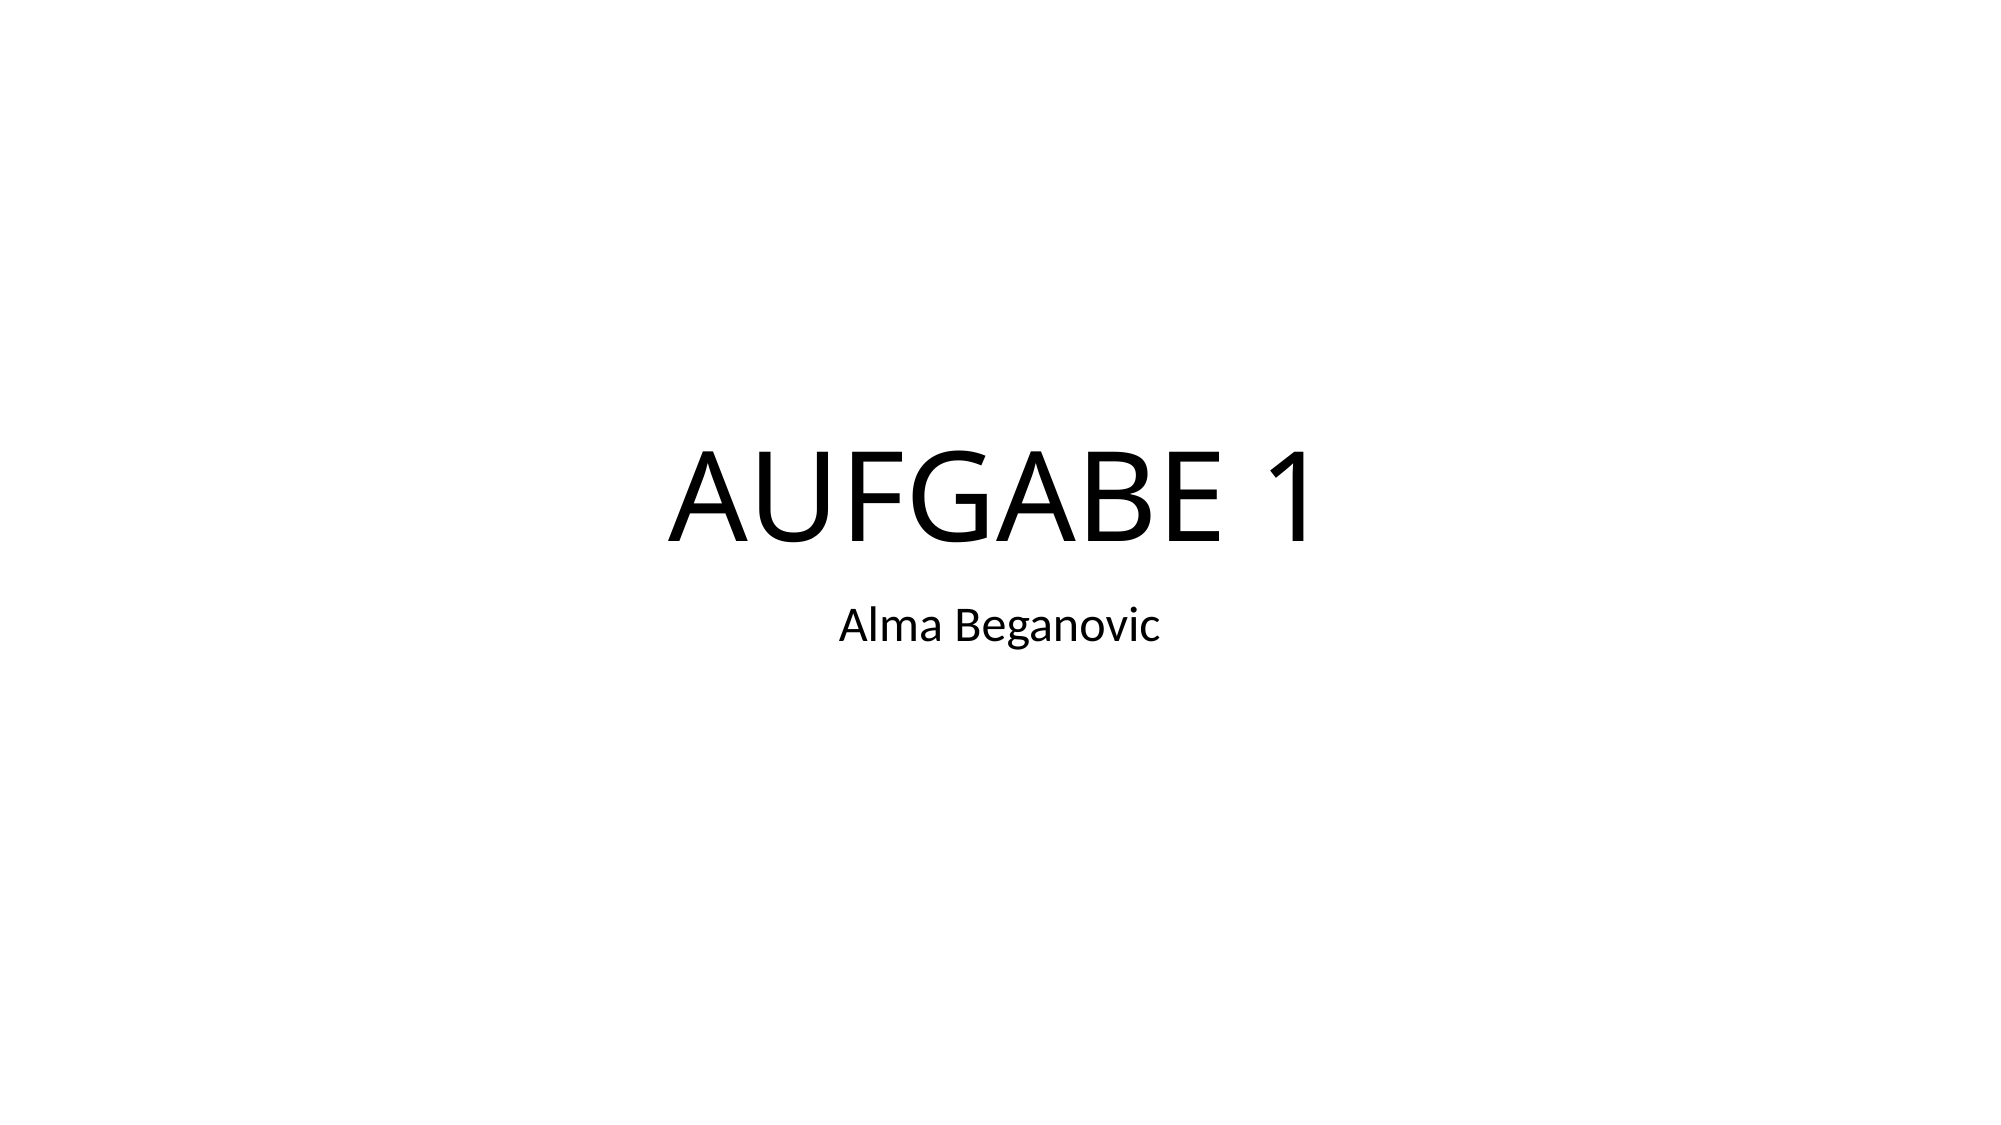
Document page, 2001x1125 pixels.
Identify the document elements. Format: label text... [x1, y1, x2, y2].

subtitle Alma Beganovic [249, 590, 1750, 863]
title AUFGABE 1 [249, 184, 1750, 576]
